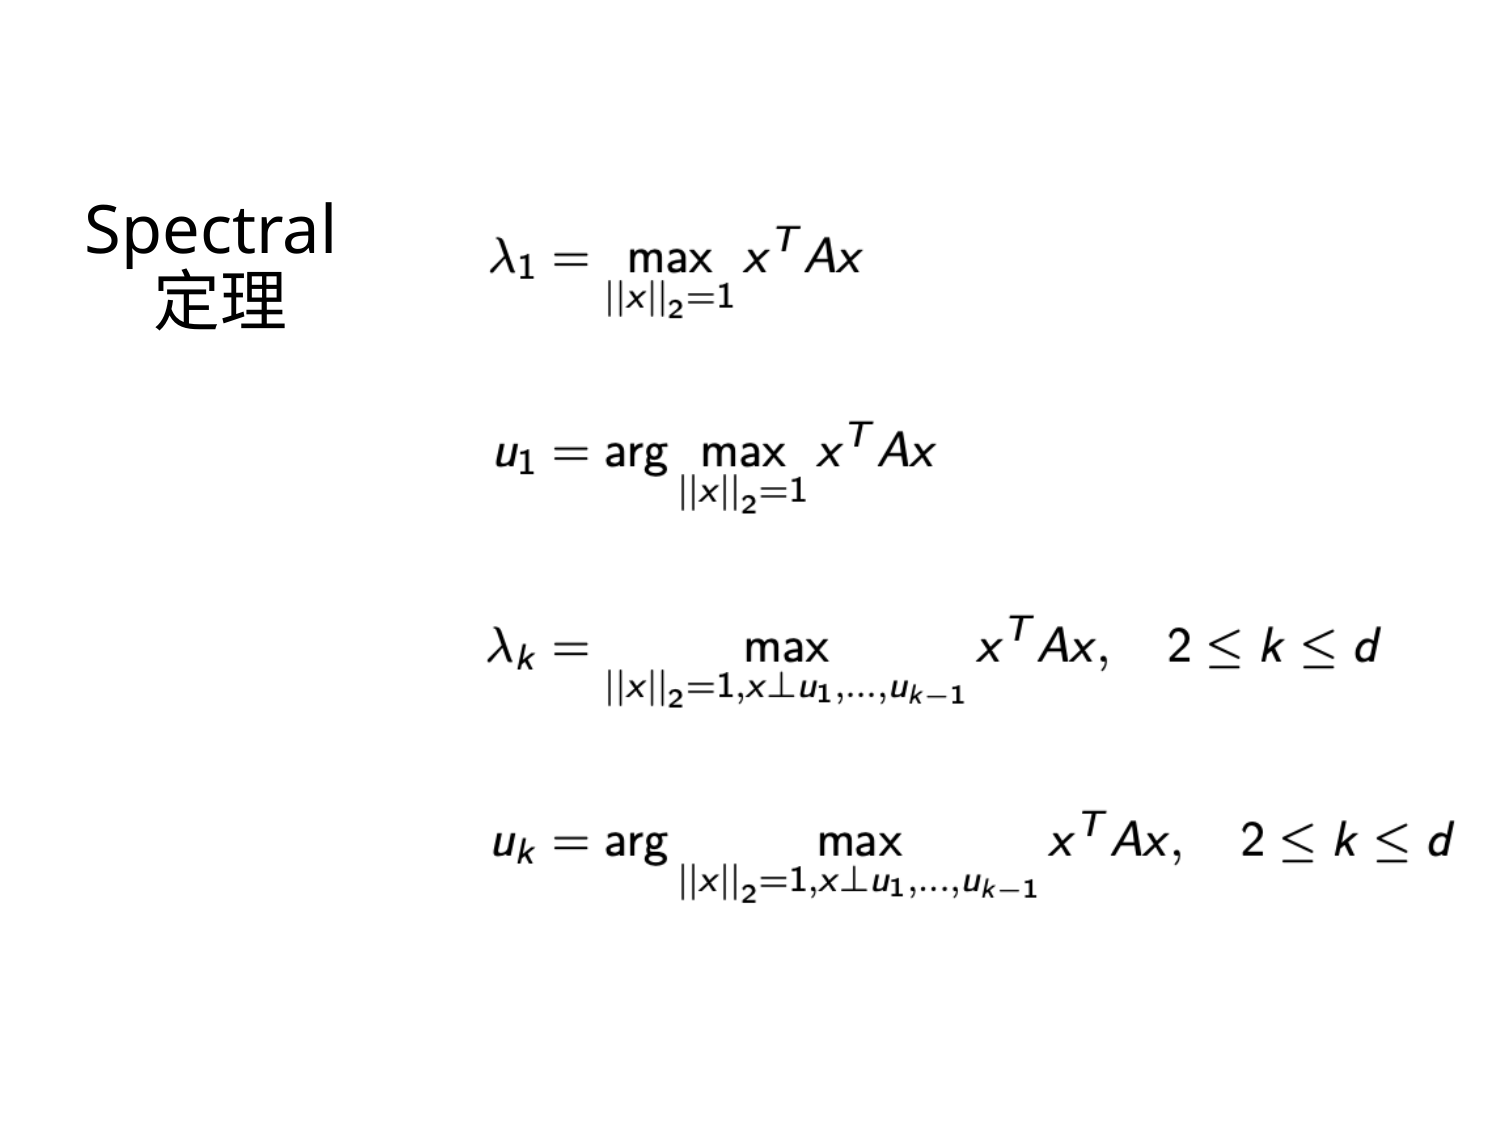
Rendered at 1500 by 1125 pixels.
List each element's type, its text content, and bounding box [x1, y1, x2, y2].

title Spectral 定理 [64, 186, 349, 350]
picture [349, 157, 1500, 945]
